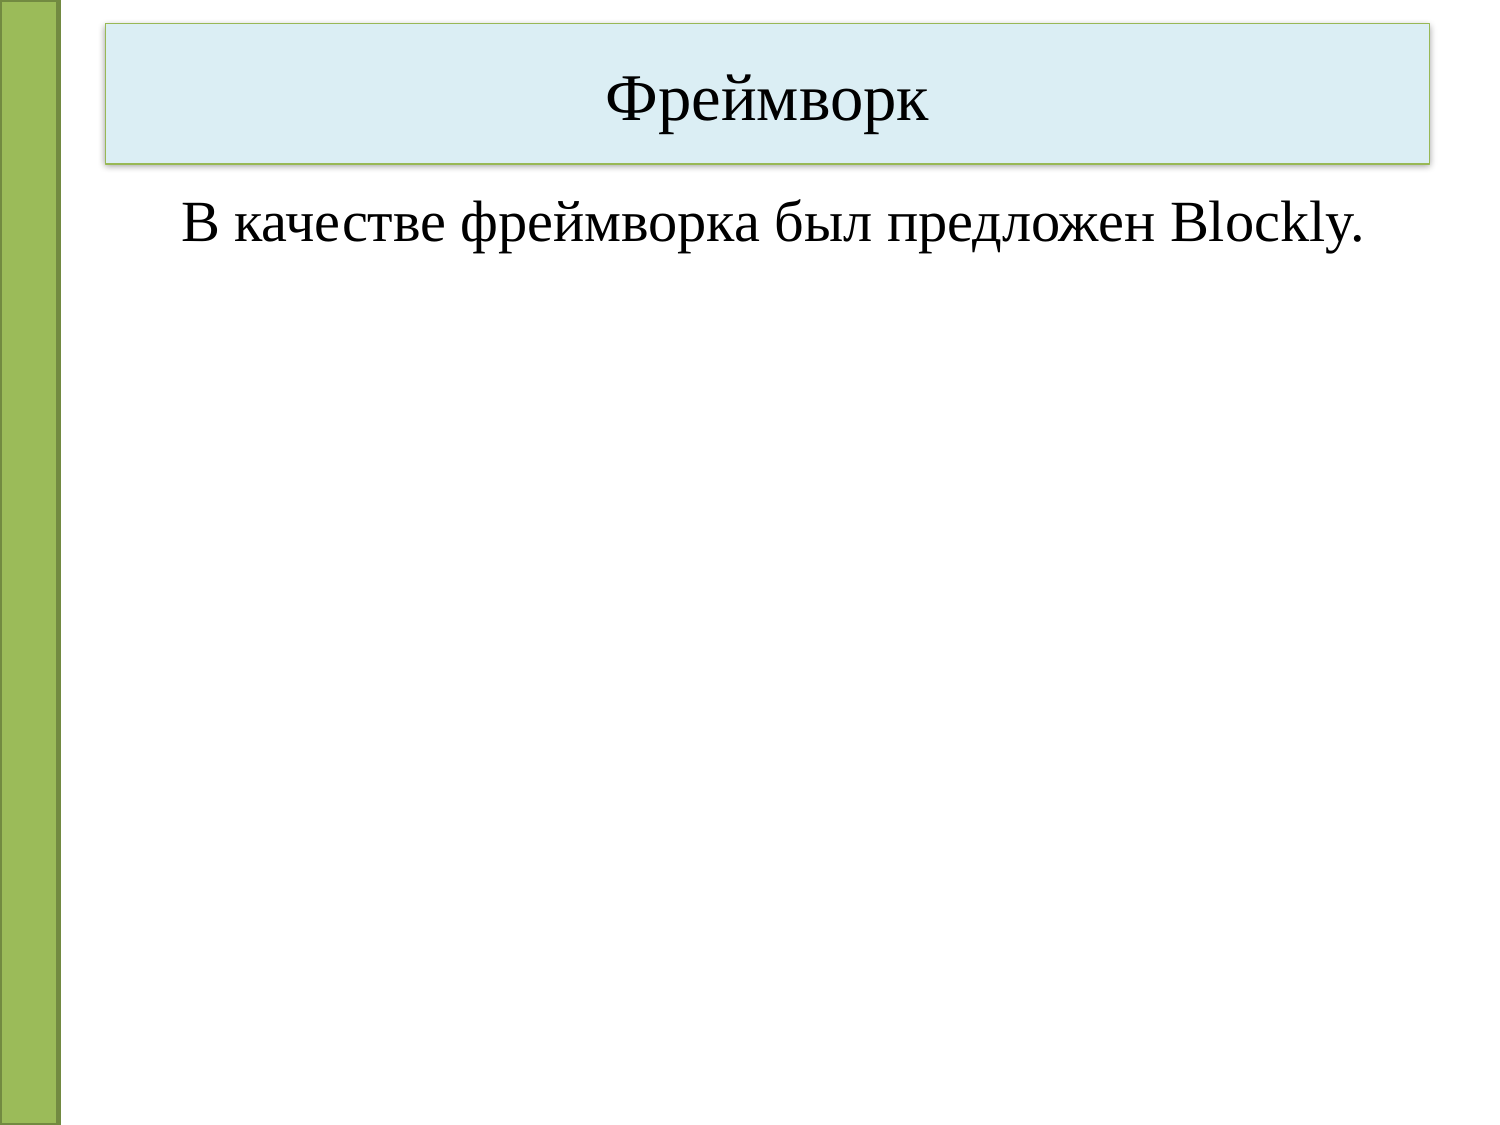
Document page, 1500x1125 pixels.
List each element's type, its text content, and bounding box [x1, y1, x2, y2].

title Фреймворк [105, 23, 1430, 165]
list В качестве фреймворка был предложен Blockly. [61, 175, 1500, 798]
text_box [0, 0, 61, 1125]
